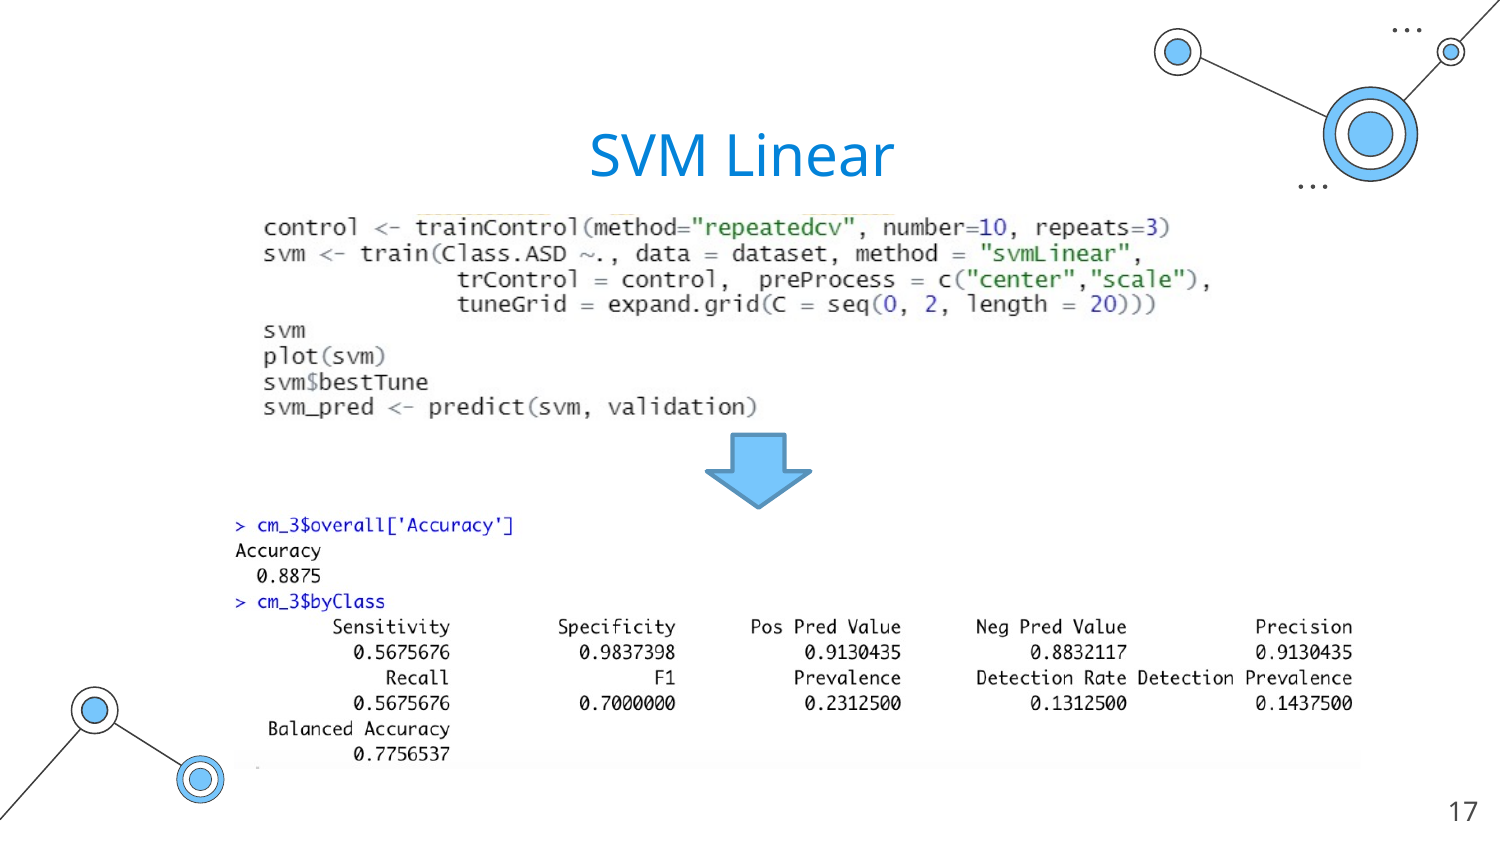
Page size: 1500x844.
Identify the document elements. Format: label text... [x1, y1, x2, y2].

slide_number 17 [1403, 779, 1494, 844]
picture [259, 214, 1212, 424]
text_box [704, 432, 813, 509]
title SVM Linear [111, 103, 1374, 198]
picture [233, 510, 1361, 769]
